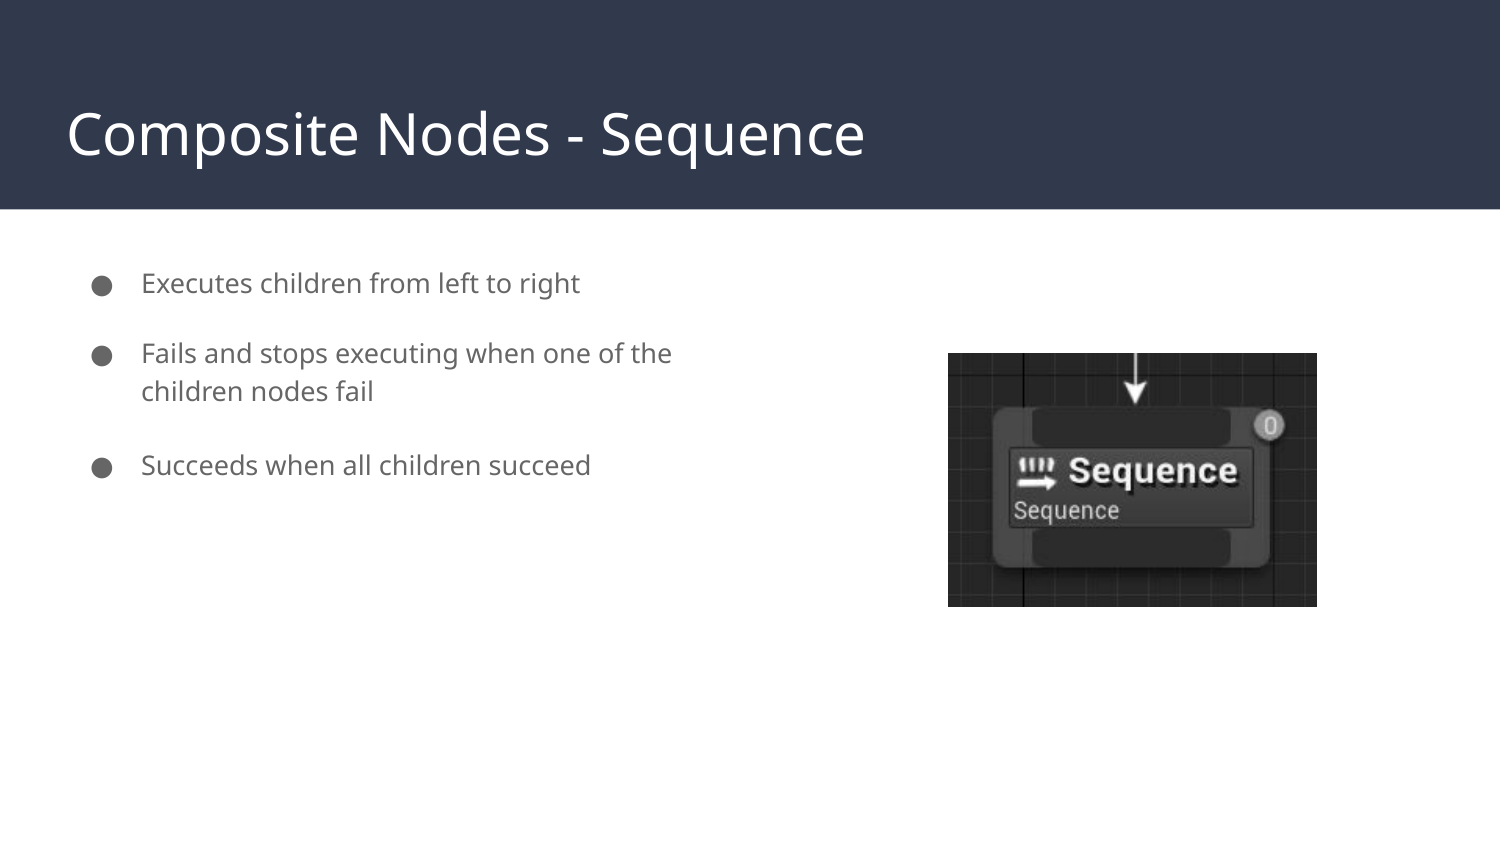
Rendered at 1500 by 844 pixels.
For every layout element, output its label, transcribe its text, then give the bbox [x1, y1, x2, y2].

picture [947, 353, 1317, 607]
title Composite Nodes - Sequence [51, 82, 1449, 185]
list Executes children from left to right Fails and stops executing when one of the children nodes fail Succeeds when all children succeed [51, 247, 708, 752]
